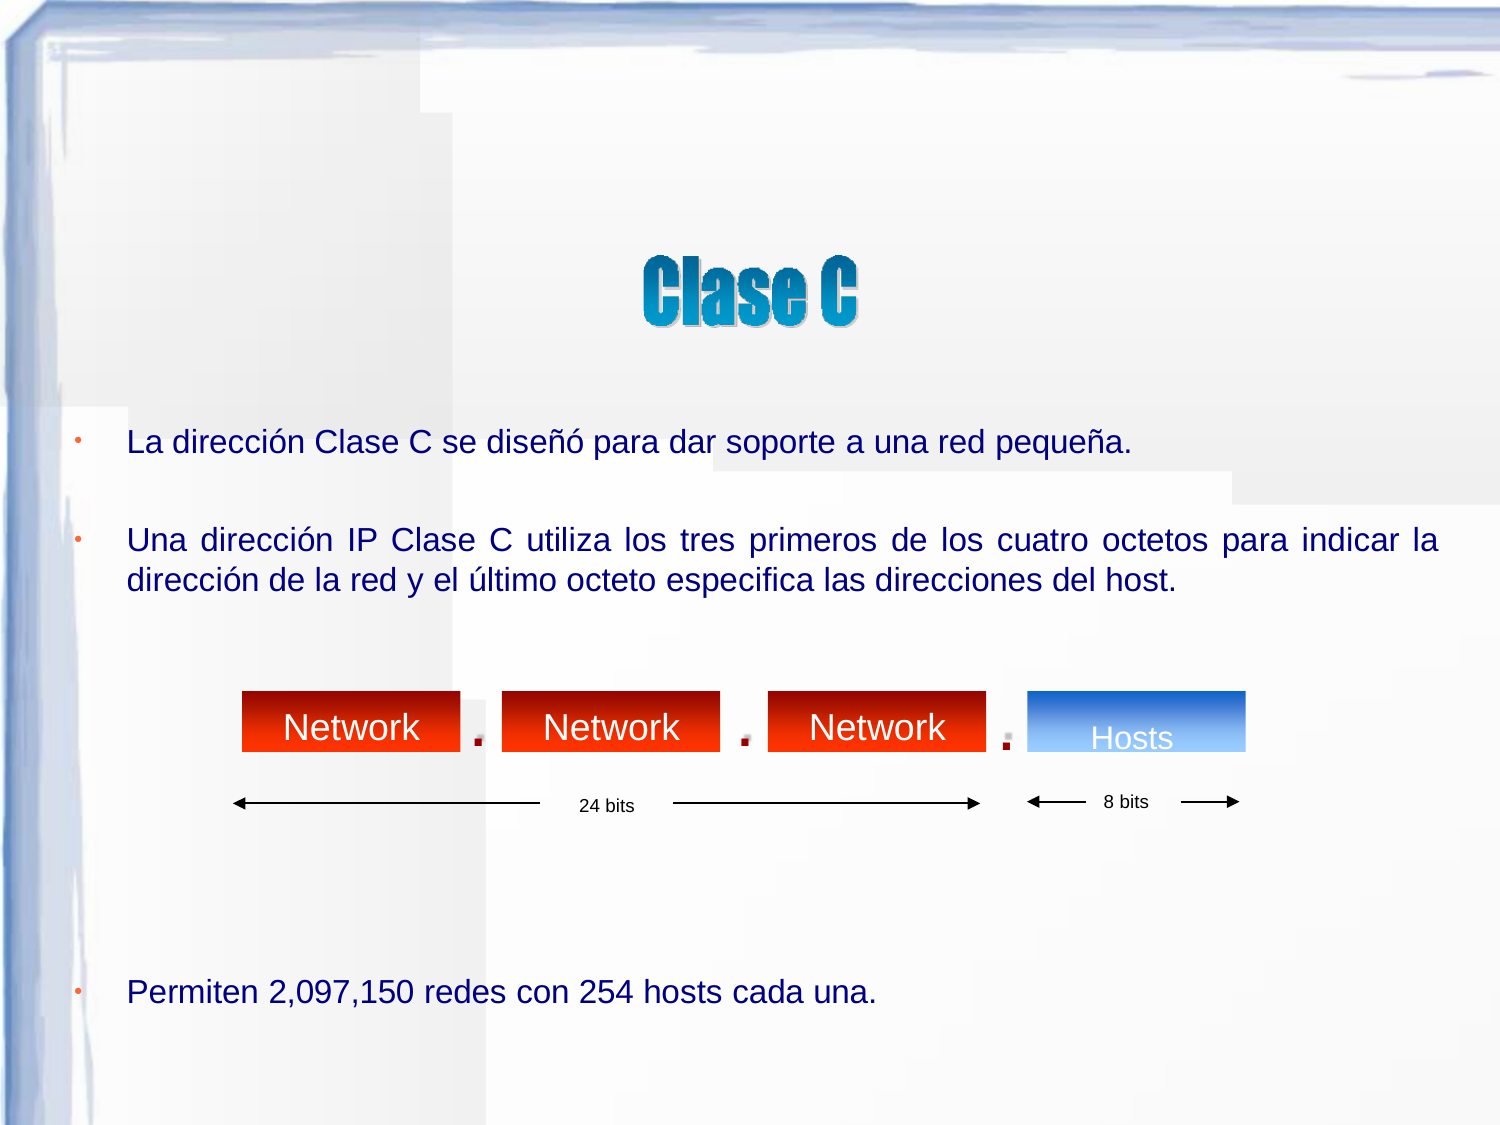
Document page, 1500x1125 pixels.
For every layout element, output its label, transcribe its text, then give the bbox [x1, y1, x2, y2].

text_box [232, 797, 246, 810]
text_box [968, 672, 1049, 784]
text_box . [469, 696, 488, 757]
text_box 8 bits [1101, 789, 1151, 813]
text_box [242, 691, 440, 752]
text_box [440, 673, 521, 786]
text_box Network [806, 703, 948, 748]
text_box Network [280, 703, 422, 748]
text_box [967, 797, 981, 810]
text_box [707, 673, 788, 786]
text_box [788, 691, 968, 752]
picture [0, 0, 1500, 1125]
text_box 24 bits [577, 793, 637, 817]
text_box [1226, 795, 1240, 808]
text_box Network [540, 703, 682, 748]
text_box Permiten 2,097,150 redes con 254 hosts cada una. [71, 970, 886, 1011]
text_box [1026, 795, 1040, 808]
text_box [521, 691, 707, 752]
text_box . Hosts [997, 694, 1187, 762]
text_box [643, 255, 857, 326]
text_box [1049, 691, 1246, 752]
text_box . [736, 696, 755, 757]
text_box La dirección Clase C se diseñó para dar soporte a una red pequeña. Una dirección IP Clase C utiliza los tres primeros de los cuatro octetos para indicar la dirección de la red y el último octeto especifica las direcciones del host. [71, 419, 1446, 599]
